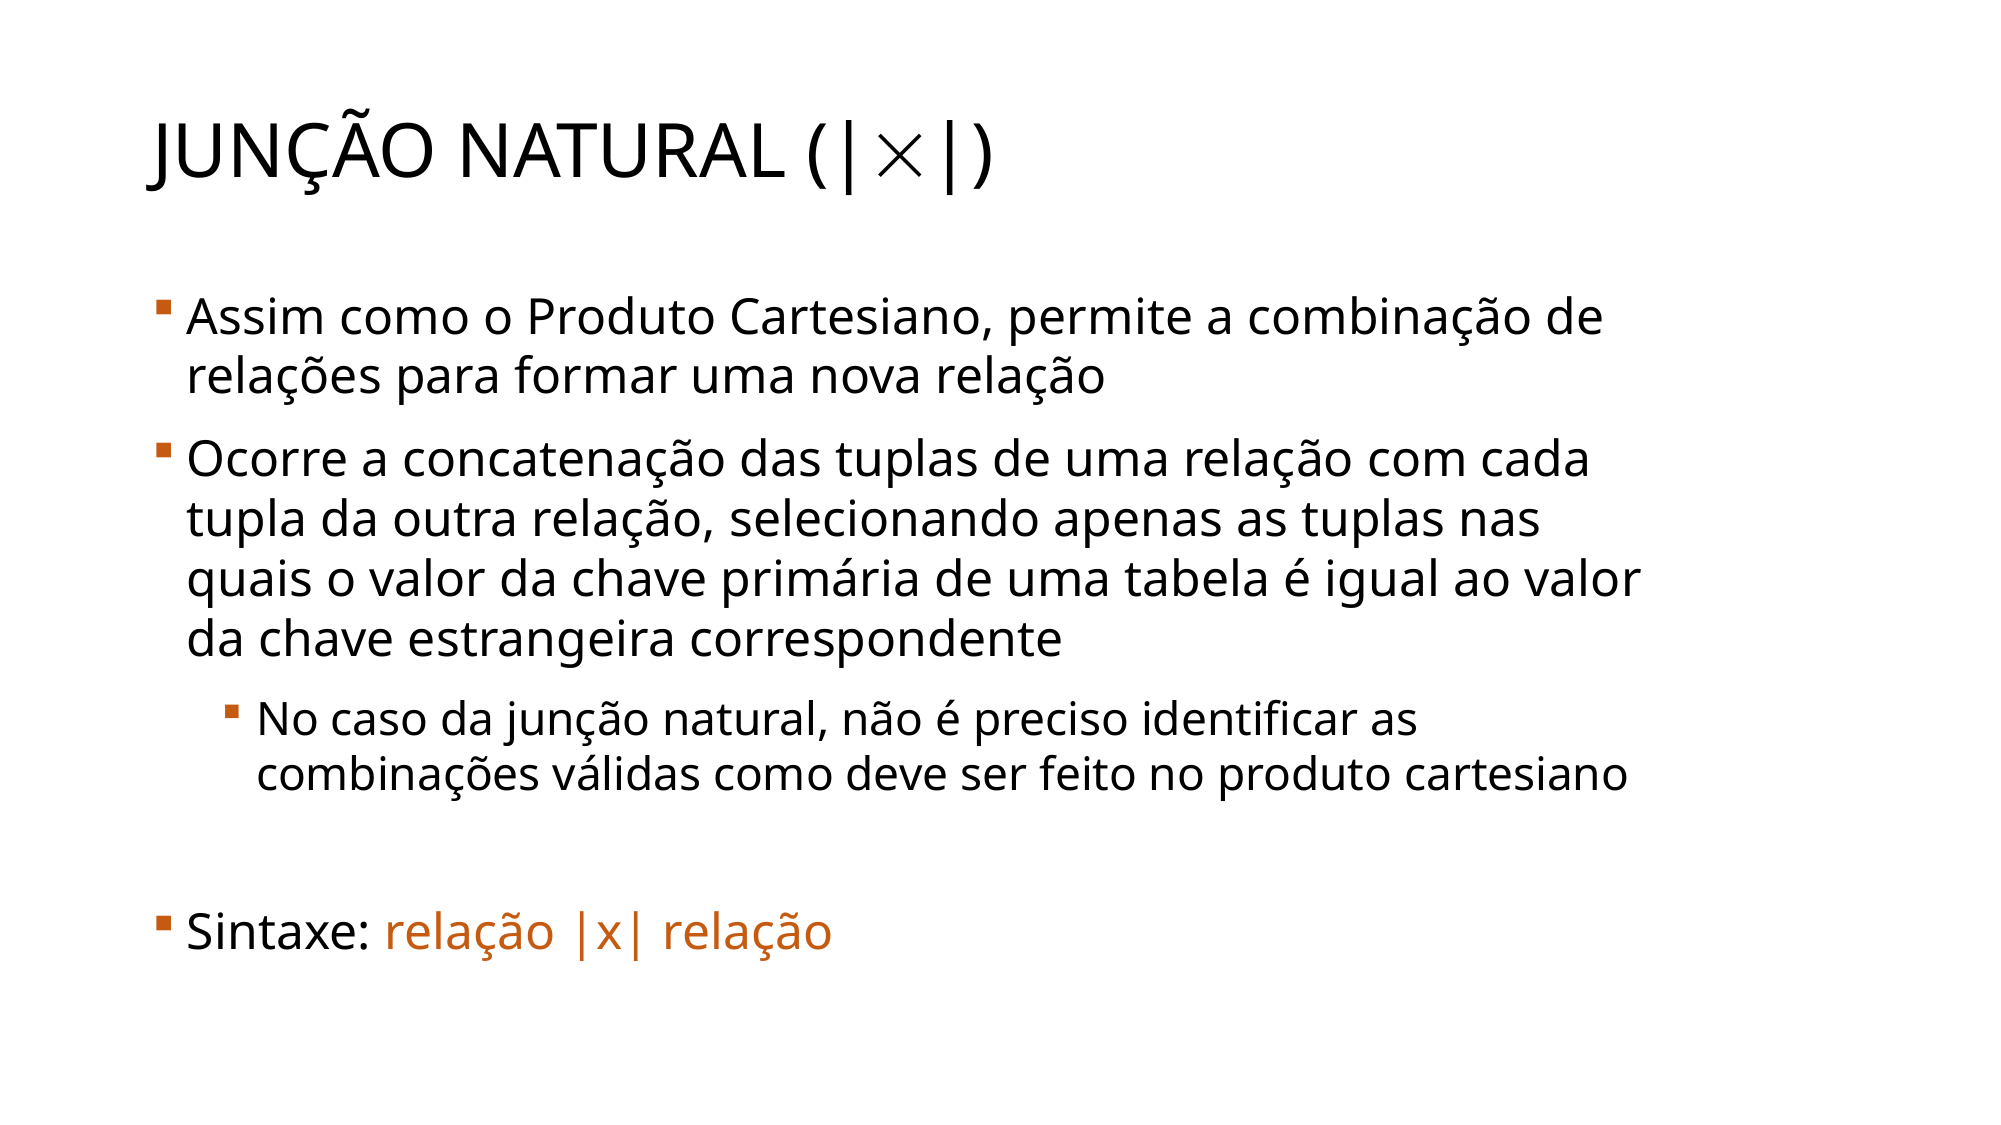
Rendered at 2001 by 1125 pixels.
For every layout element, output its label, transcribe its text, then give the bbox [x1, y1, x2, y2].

list Assim como o Produto Cartesiano, permite a combinação de relações para formar uma nova relação Ocorre a concatenação das tuplas de uma relação com cada tupla da outra relação, selecionando apenas as tuplas nas quais o valor da chave primária de uma tabela é igual ao valor da chave estrangeira correspondente No caso da junção natural, não é preciso identificar as combinações válidas como deve ser feito no produto cartesiano Sintaxe: relação |x| relação [137, 276, 1668, 1014]
title JUNÇÃO NATURAL (||) [137, 59, 1863, 248]
